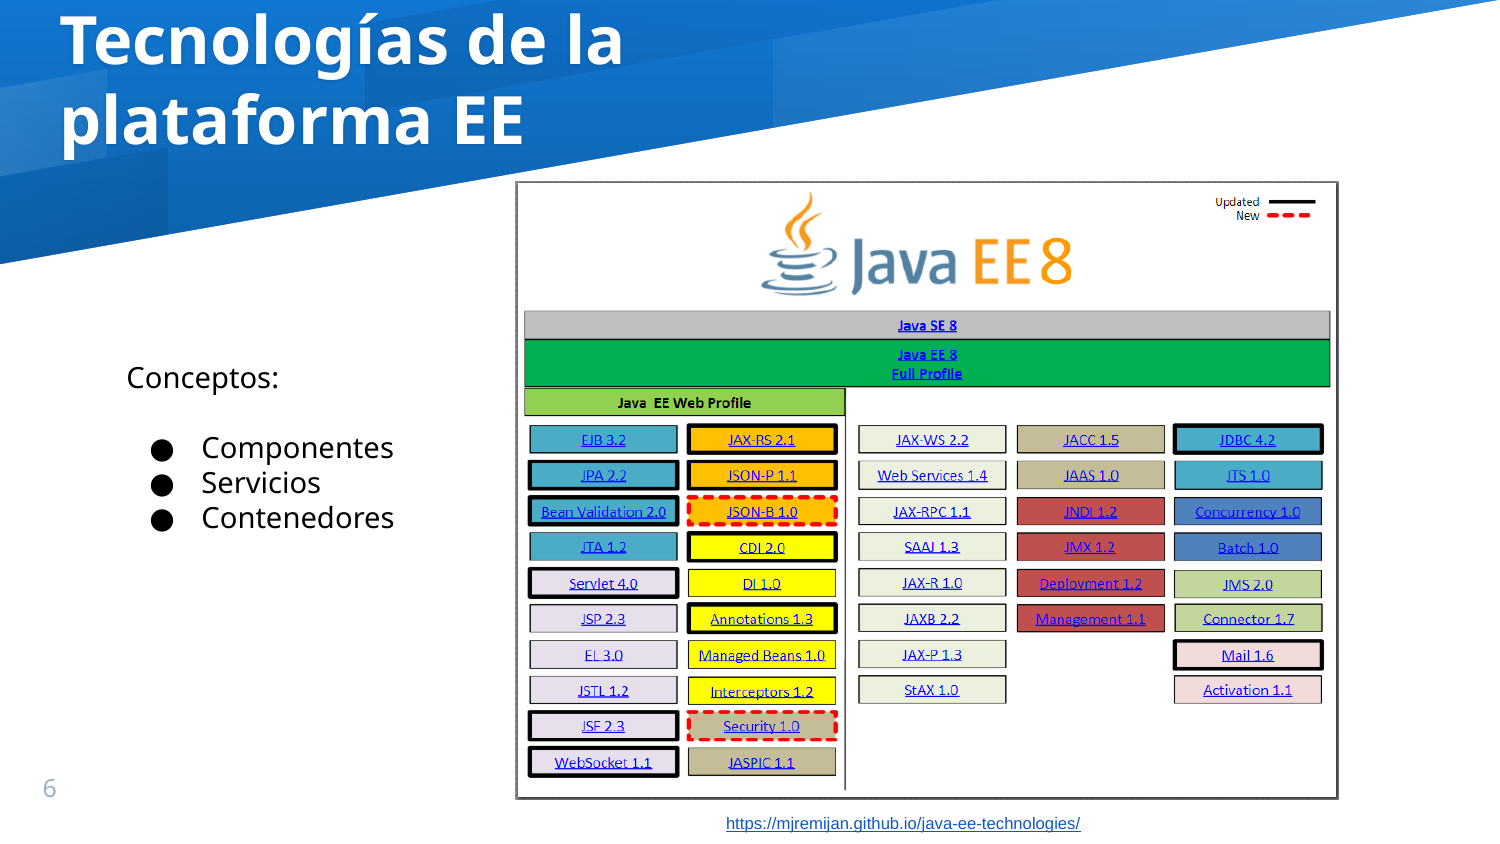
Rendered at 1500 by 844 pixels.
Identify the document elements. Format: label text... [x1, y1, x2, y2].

title Tecnologías de la plataforma EE [59, 19, 960, 137]
slide_number ‹#› [42, 766, 122, 807]
text_box Conceptos: Componentes Servicios Contenedores [111, 344, 471, 664]
picture [514, 180, 1340, 800]
text_box https://mjremijan.github.io/java-ee-technologies/ [711, 808, 1332, 827]
